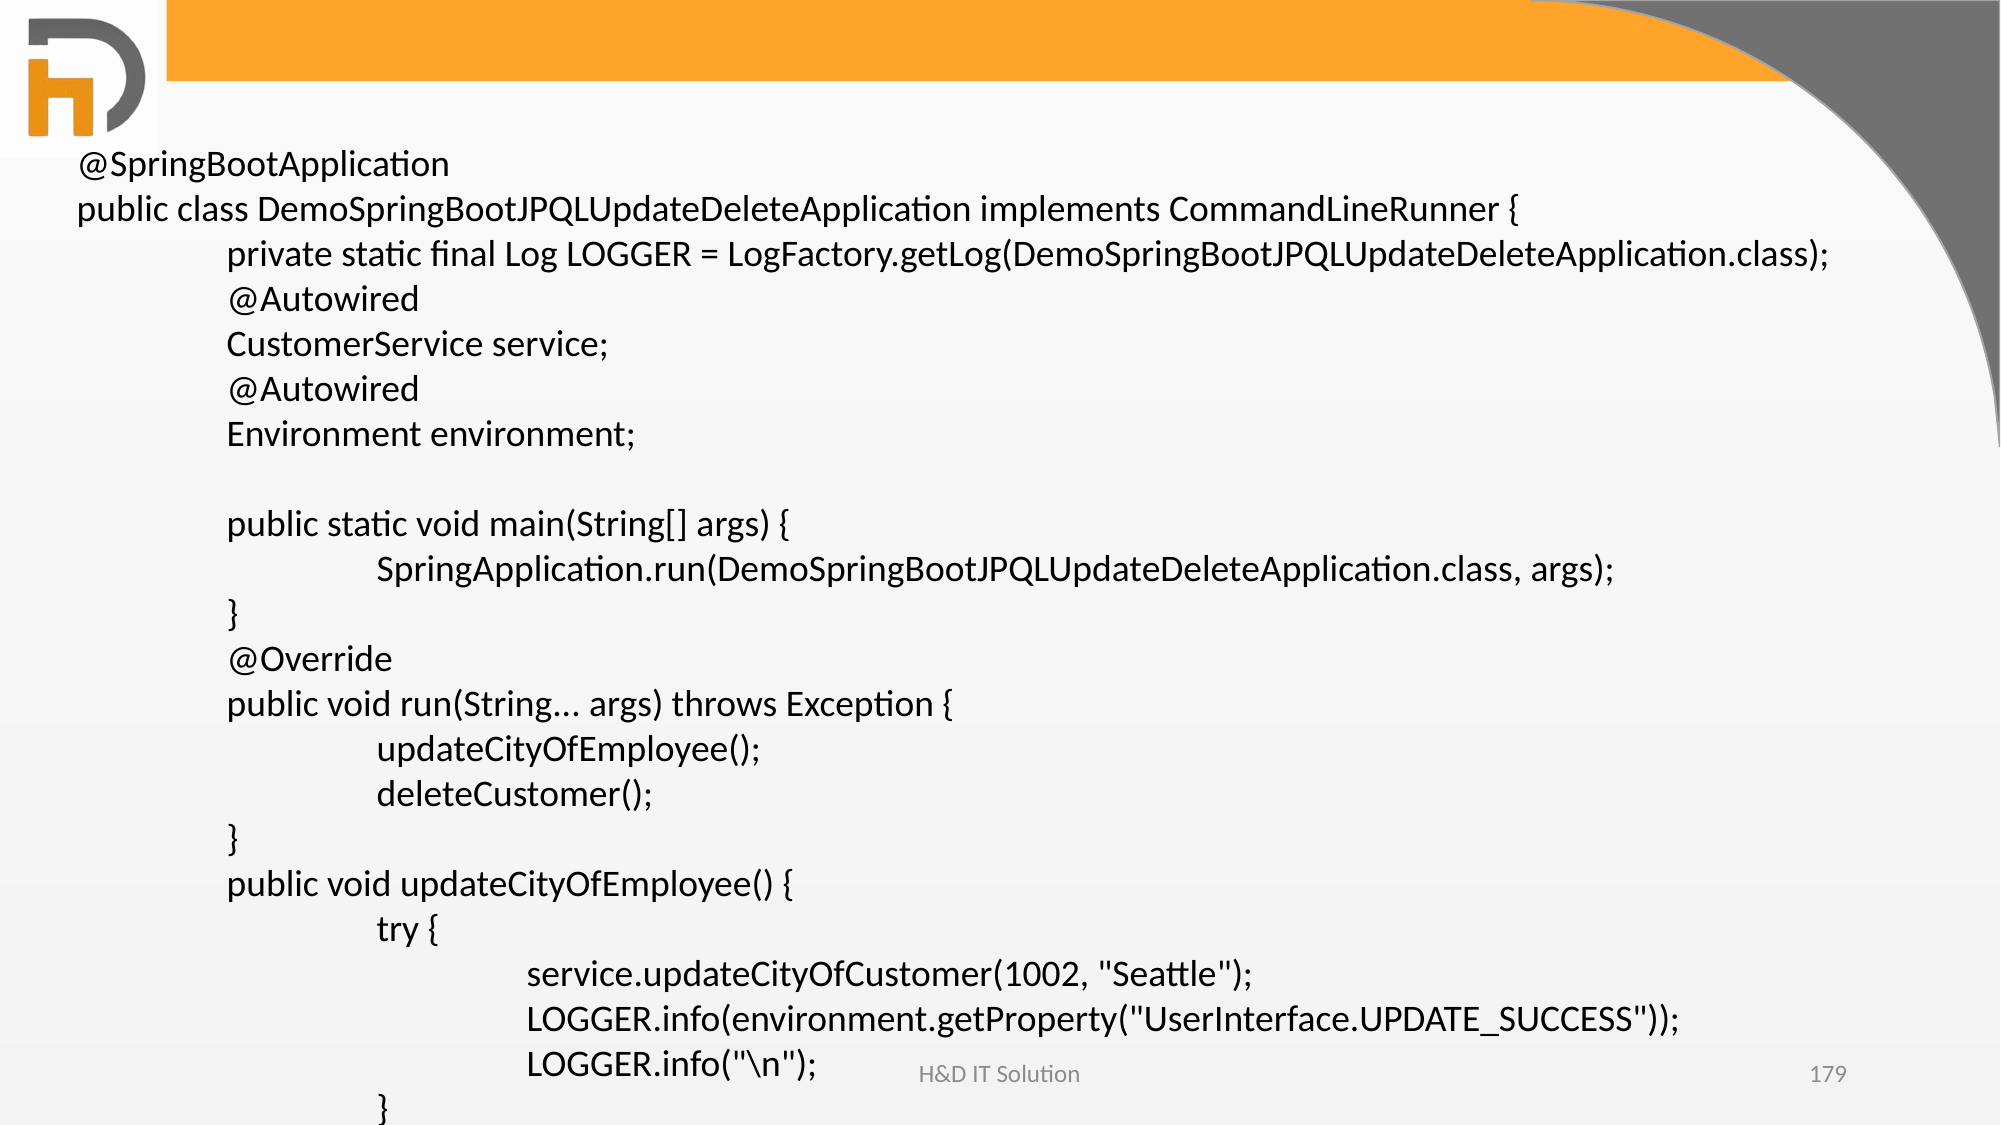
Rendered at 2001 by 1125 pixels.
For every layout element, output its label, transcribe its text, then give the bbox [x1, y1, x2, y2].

picture [0, 0, 157, 157]
text_box @SpringBootApplication public class DemoSpringBootJPQLUpdateDeleteApplication implements CommandLineRunner { private static final Log LOGGER = LogFactory.getLog(DemoSpringBootJPQLUpdateDeleteApplication.class); @Autowired CustomerService service; @Autowired Environment environment; public static void main(String[] args) { SpringApplication.run(DemoSpringBootJPQLUpdateDeleteApplication.class, args); } @Override public void run(String... args) throws Exception { updateCityOfEmployee(); deleteCustomer(); } public void updateCityOfEmployee() { try { service.updateCityOfCustomer(1002, "Seattle"); LOGGER.info(environment.getProperty("UserInterface.UPDATE_SUCCESS")); LOGGER.info("\n"); } [61, 132, 2000, 1125]
